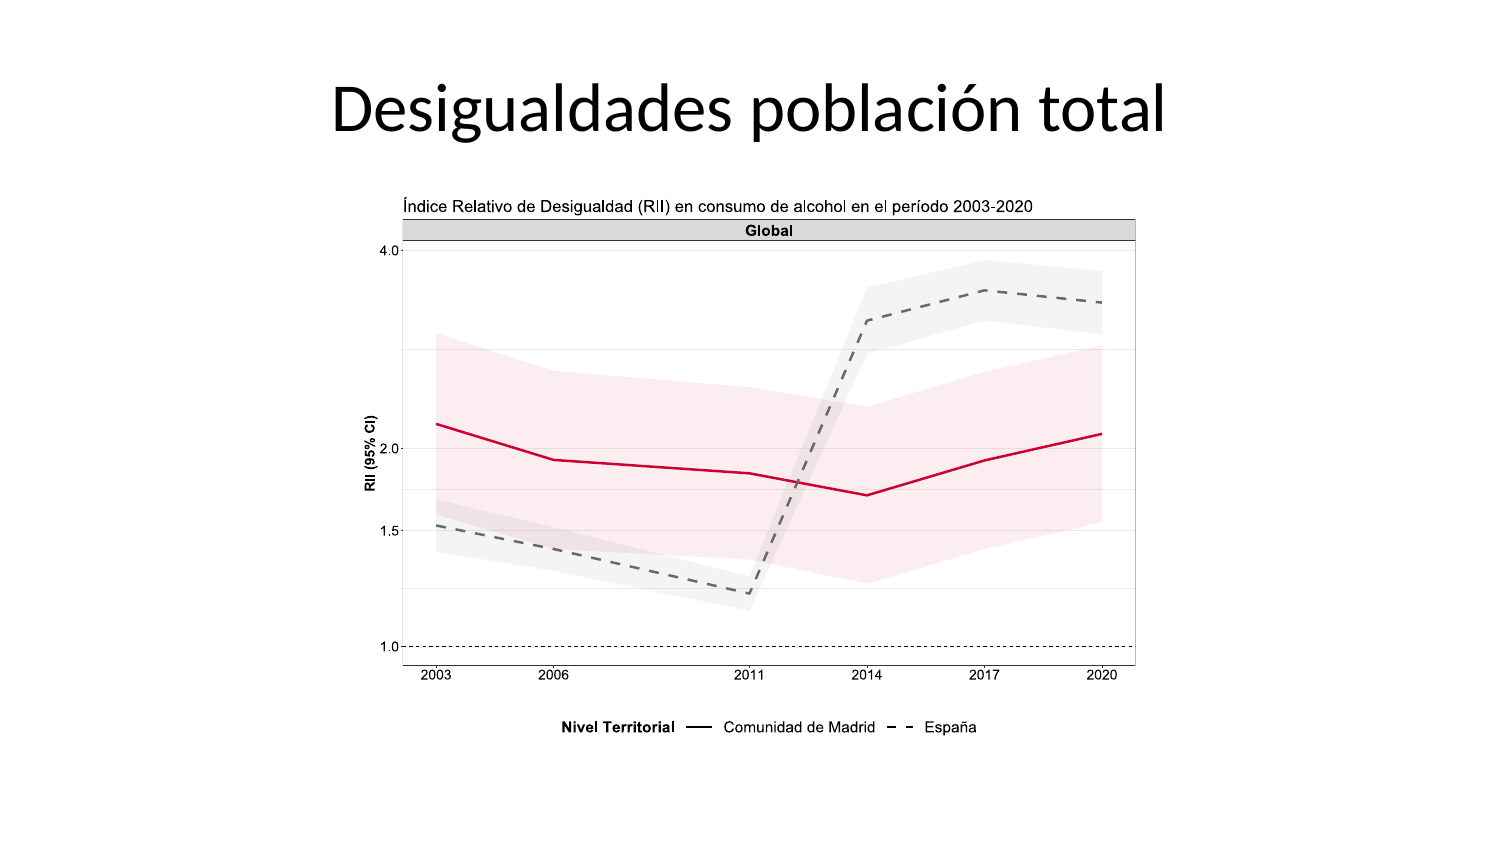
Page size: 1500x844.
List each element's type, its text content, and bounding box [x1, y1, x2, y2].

picture [360, 195, 1140, 753]
title Desigualdades población total [75, 33, 1425, 175]
